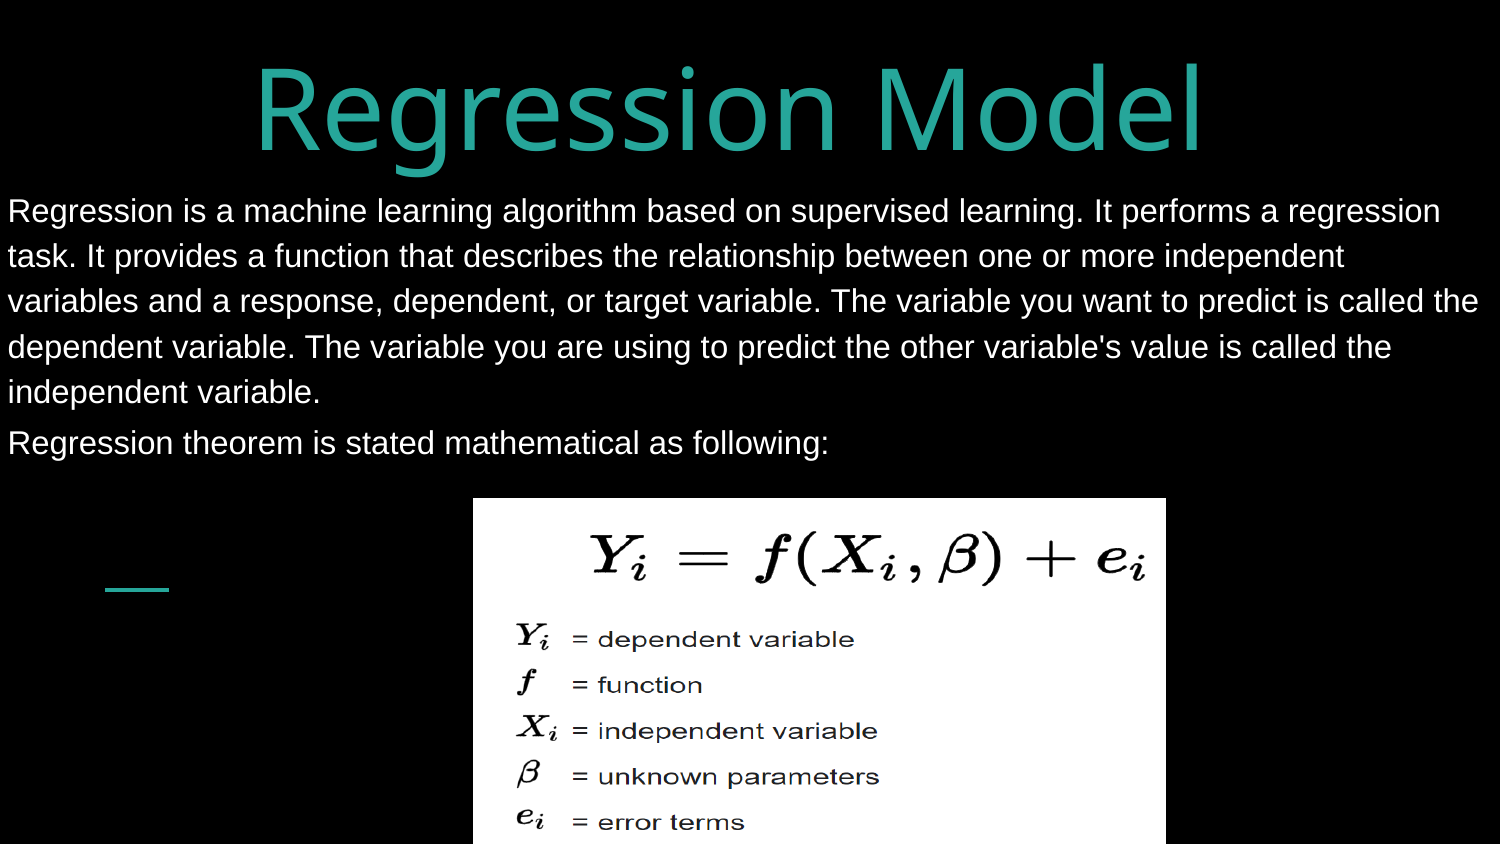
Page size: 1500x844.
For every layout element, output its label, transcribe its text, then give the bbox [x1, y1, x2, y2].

title Regression Model [0, 21, 1500, 168]
list Regression is a machine learning algorithm based on supervised learning. It performs a regression task. It provides a function that describes the relationship between one or more independent variables and a response, dependent, or target variable. The variable you want to predict is called the dependent variable. The variable you are using to predict the other variable's value is called the independent variable. Regression theorem is stated mathematical as following: [0, 168, 1500, 744]
picture [473, 498, 1166, 844]
